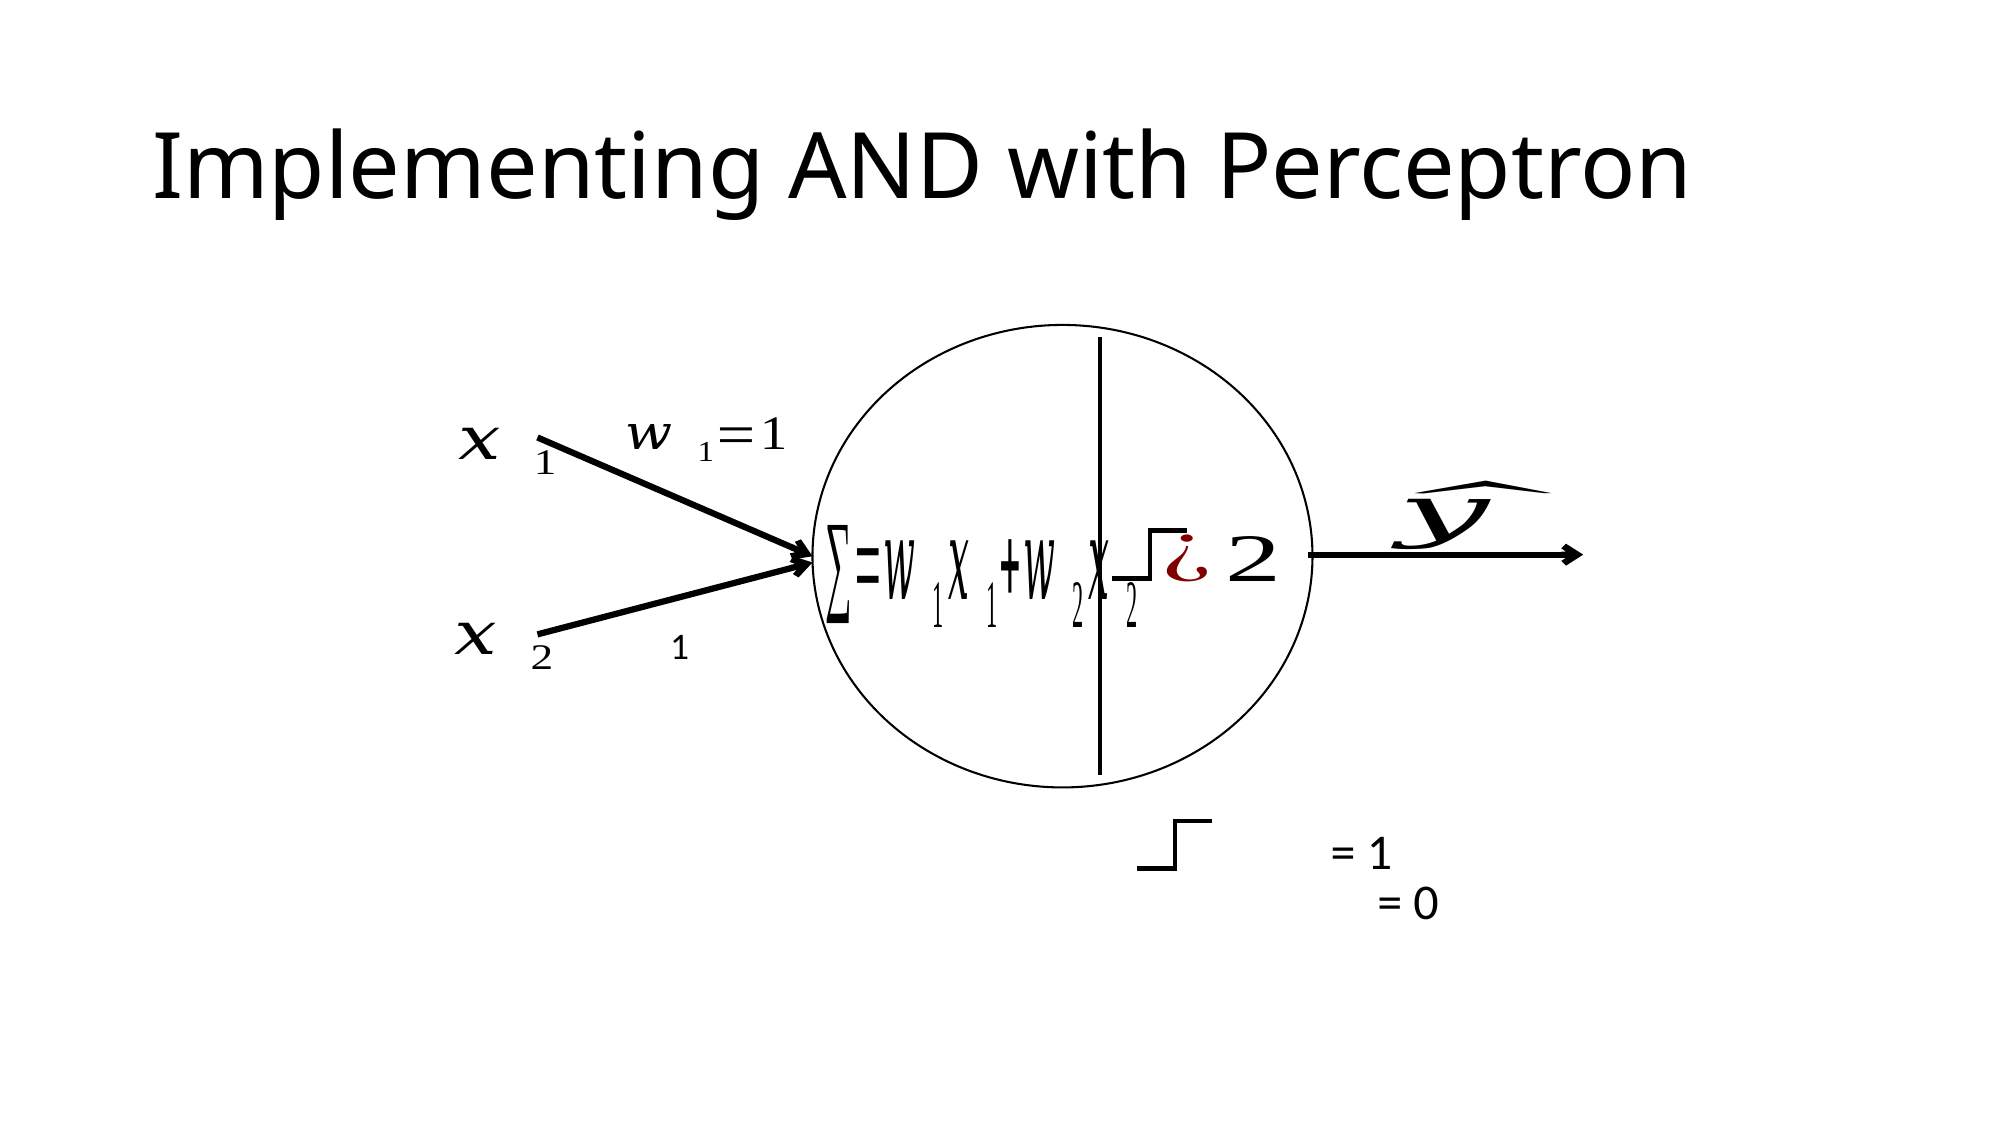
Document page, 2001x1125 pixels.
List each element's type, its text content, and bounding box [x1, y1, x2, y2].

title Implementing AND with Perceptron [137, 59, 1863, 278]
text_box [537, 437, 813, 557]
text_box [1112, 530, 1188, 579]
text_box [1137, 821, 1213, 869]
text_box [537, 562, 813, 635]
text_box [811, 323, 1314, 789]
